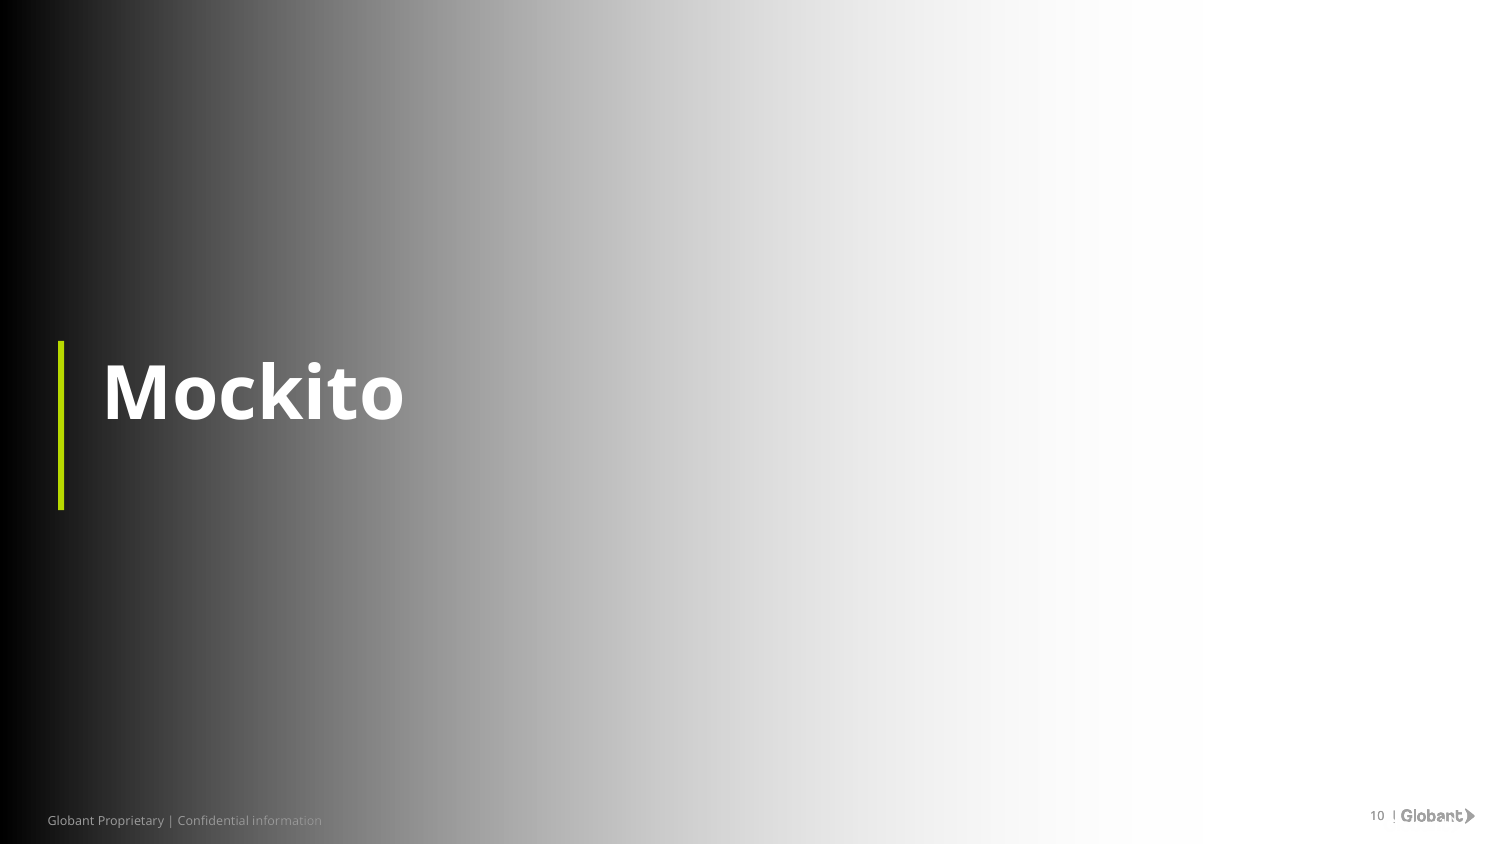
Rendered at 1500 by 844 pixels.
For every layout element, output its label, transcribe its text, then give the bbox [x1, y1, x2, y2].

picture [1379, 814, 1467, 836]
title Mockito [86, 339, 1452, 439]
